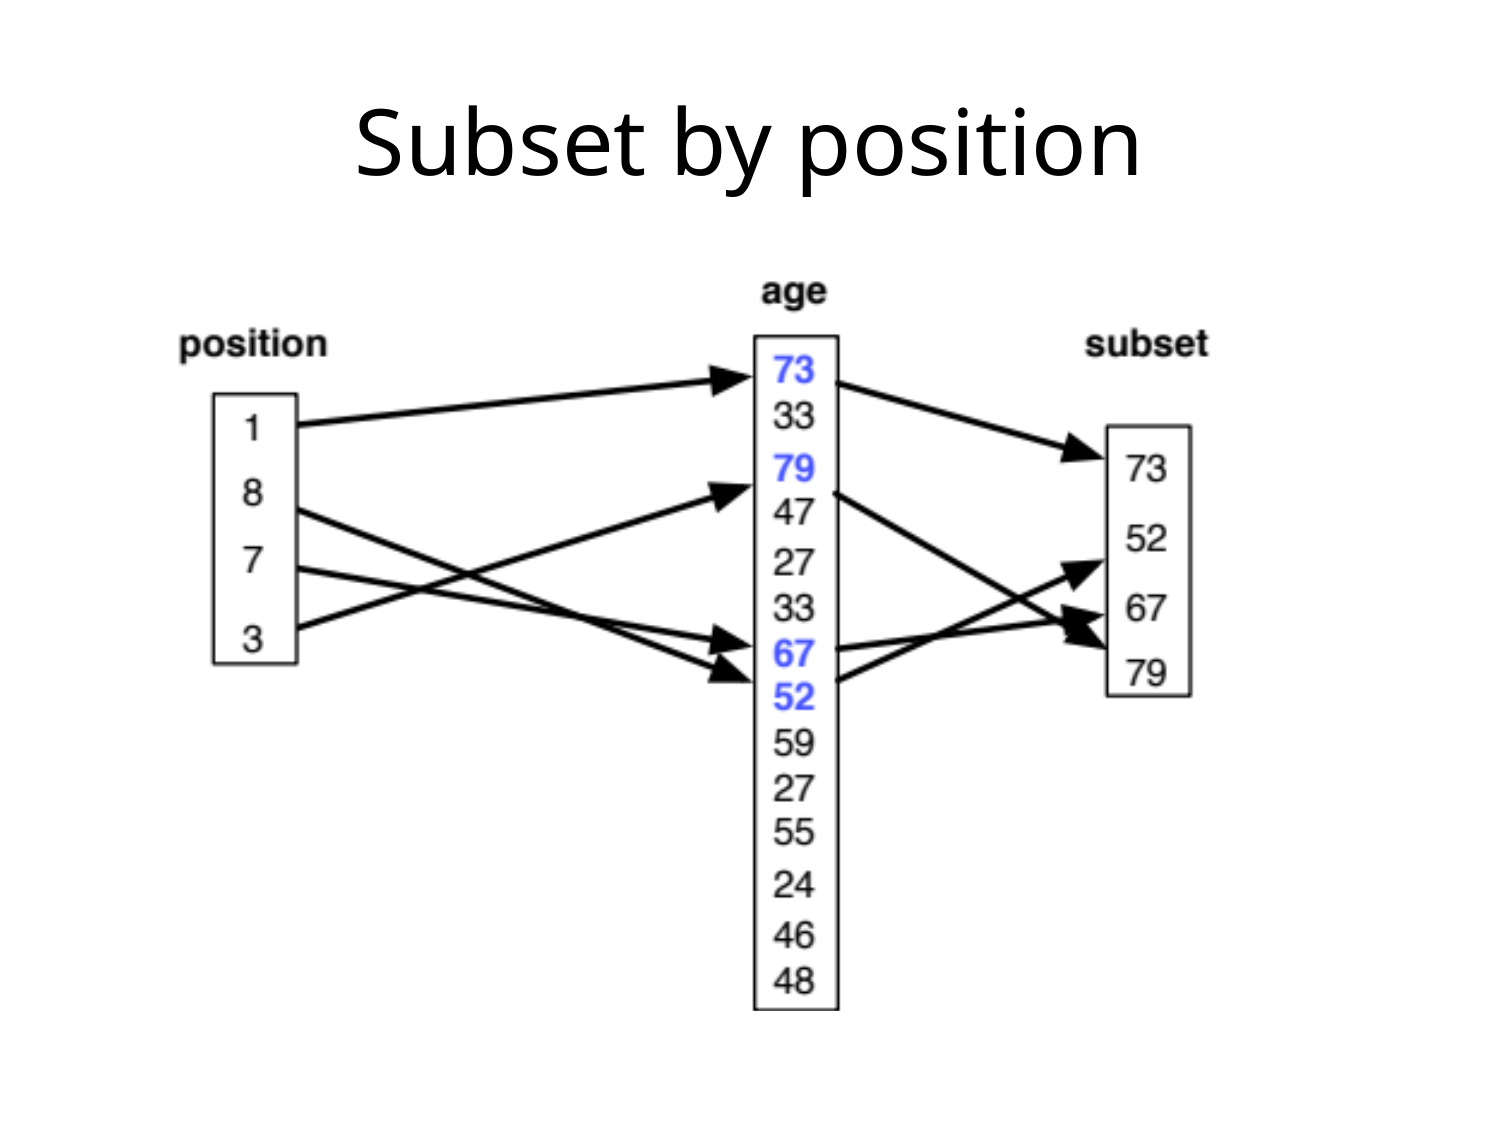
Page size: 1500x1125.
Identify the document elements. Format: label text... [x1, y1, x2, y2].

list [23, 268, 1374, 1012]
title Subset by position [75, 45, 1425, 233]
